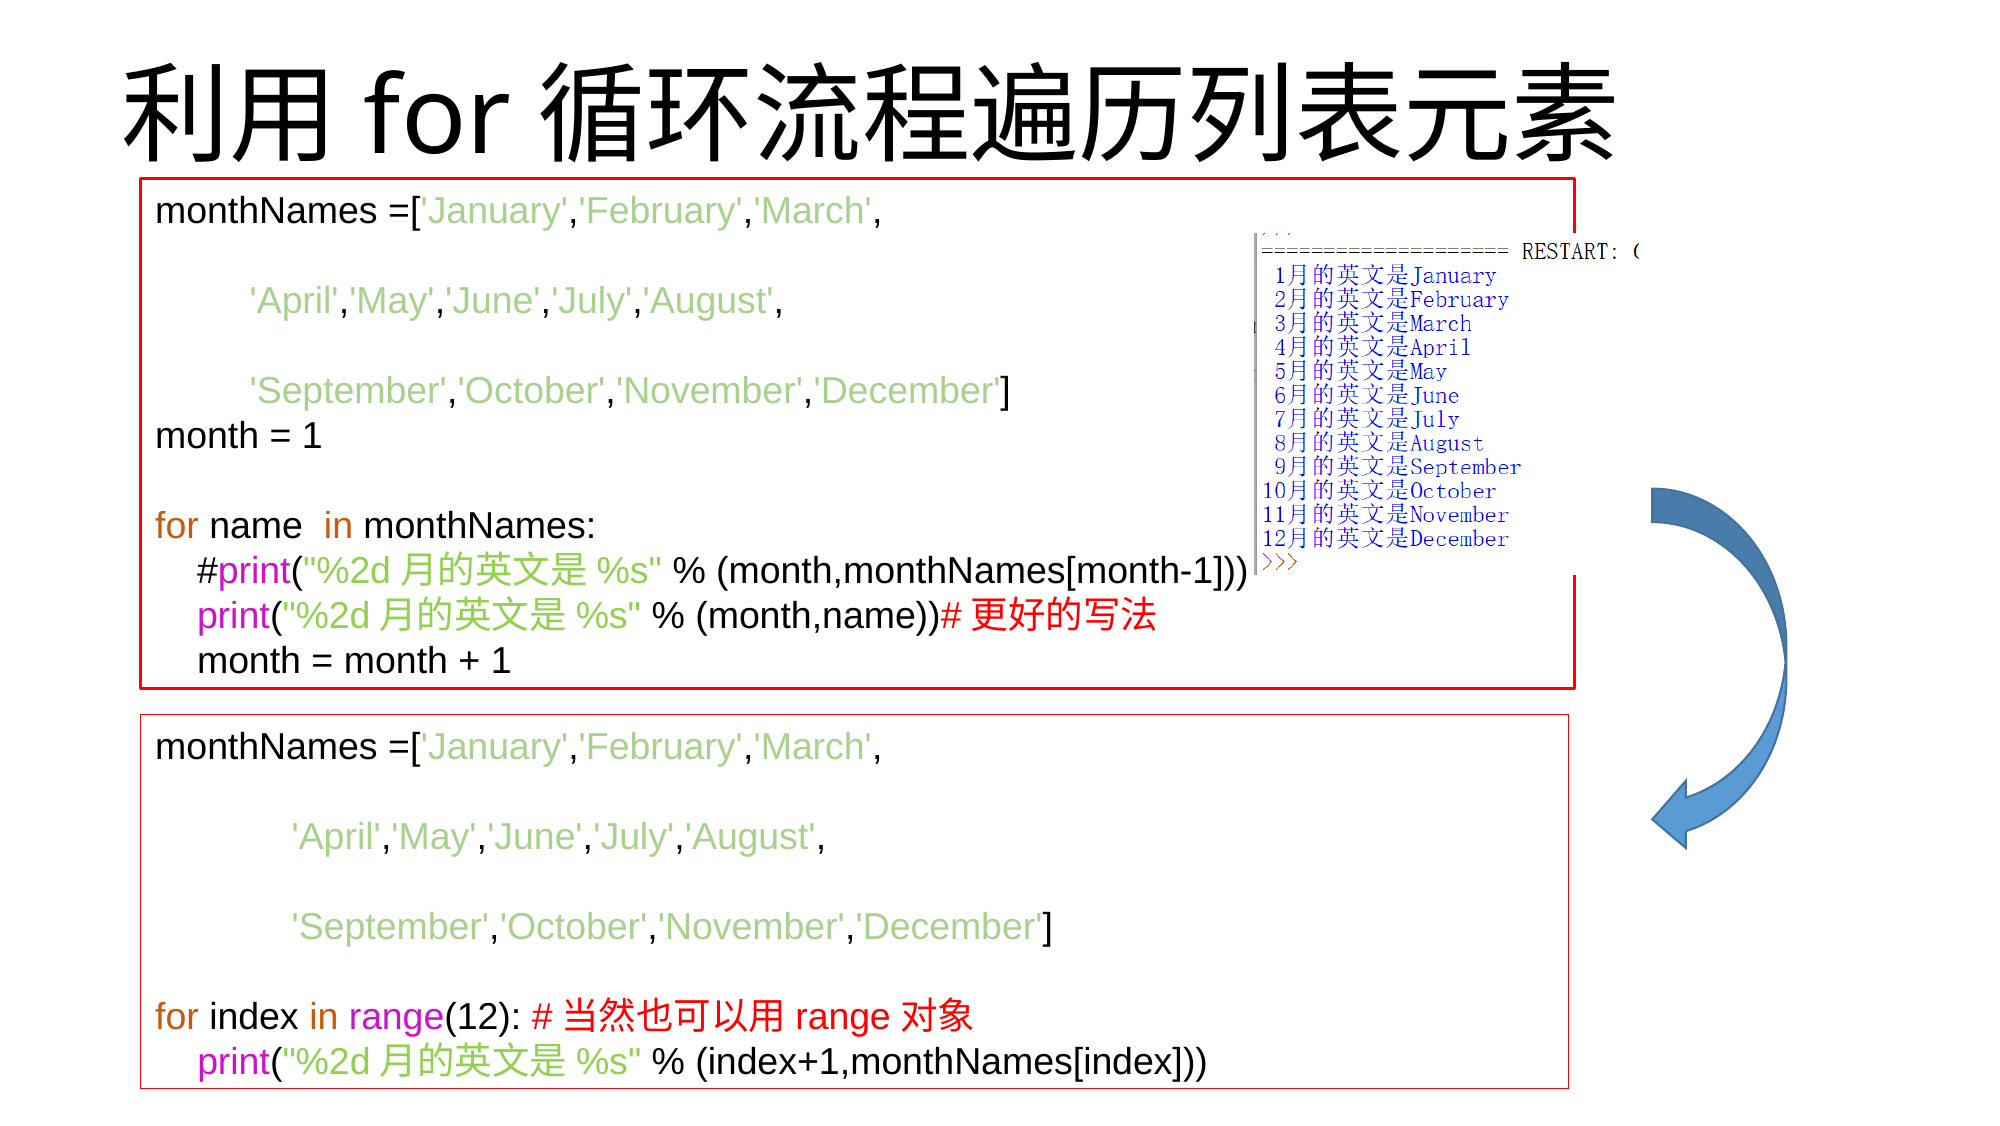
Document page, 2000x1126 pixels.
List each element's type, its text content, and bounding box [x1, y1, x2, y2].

title 利用for循环流程遍历列表元素 [103, 10, 1829, 228]
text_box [140, 488, 1787, 1093]
picture [1254, 233, 1639, 575]
text_box monthNames =['January','February','March', 'April','May','June','July','August', 'September','October','November','December'] month = 1 for name in monthNames: #print("%2d月的英文是%s" % (month,monthNames[month-1])) print("%2d月的英文是%s" % (month,name))#更好的写法 month = month + 1 [140, 178, 1575, 488]
